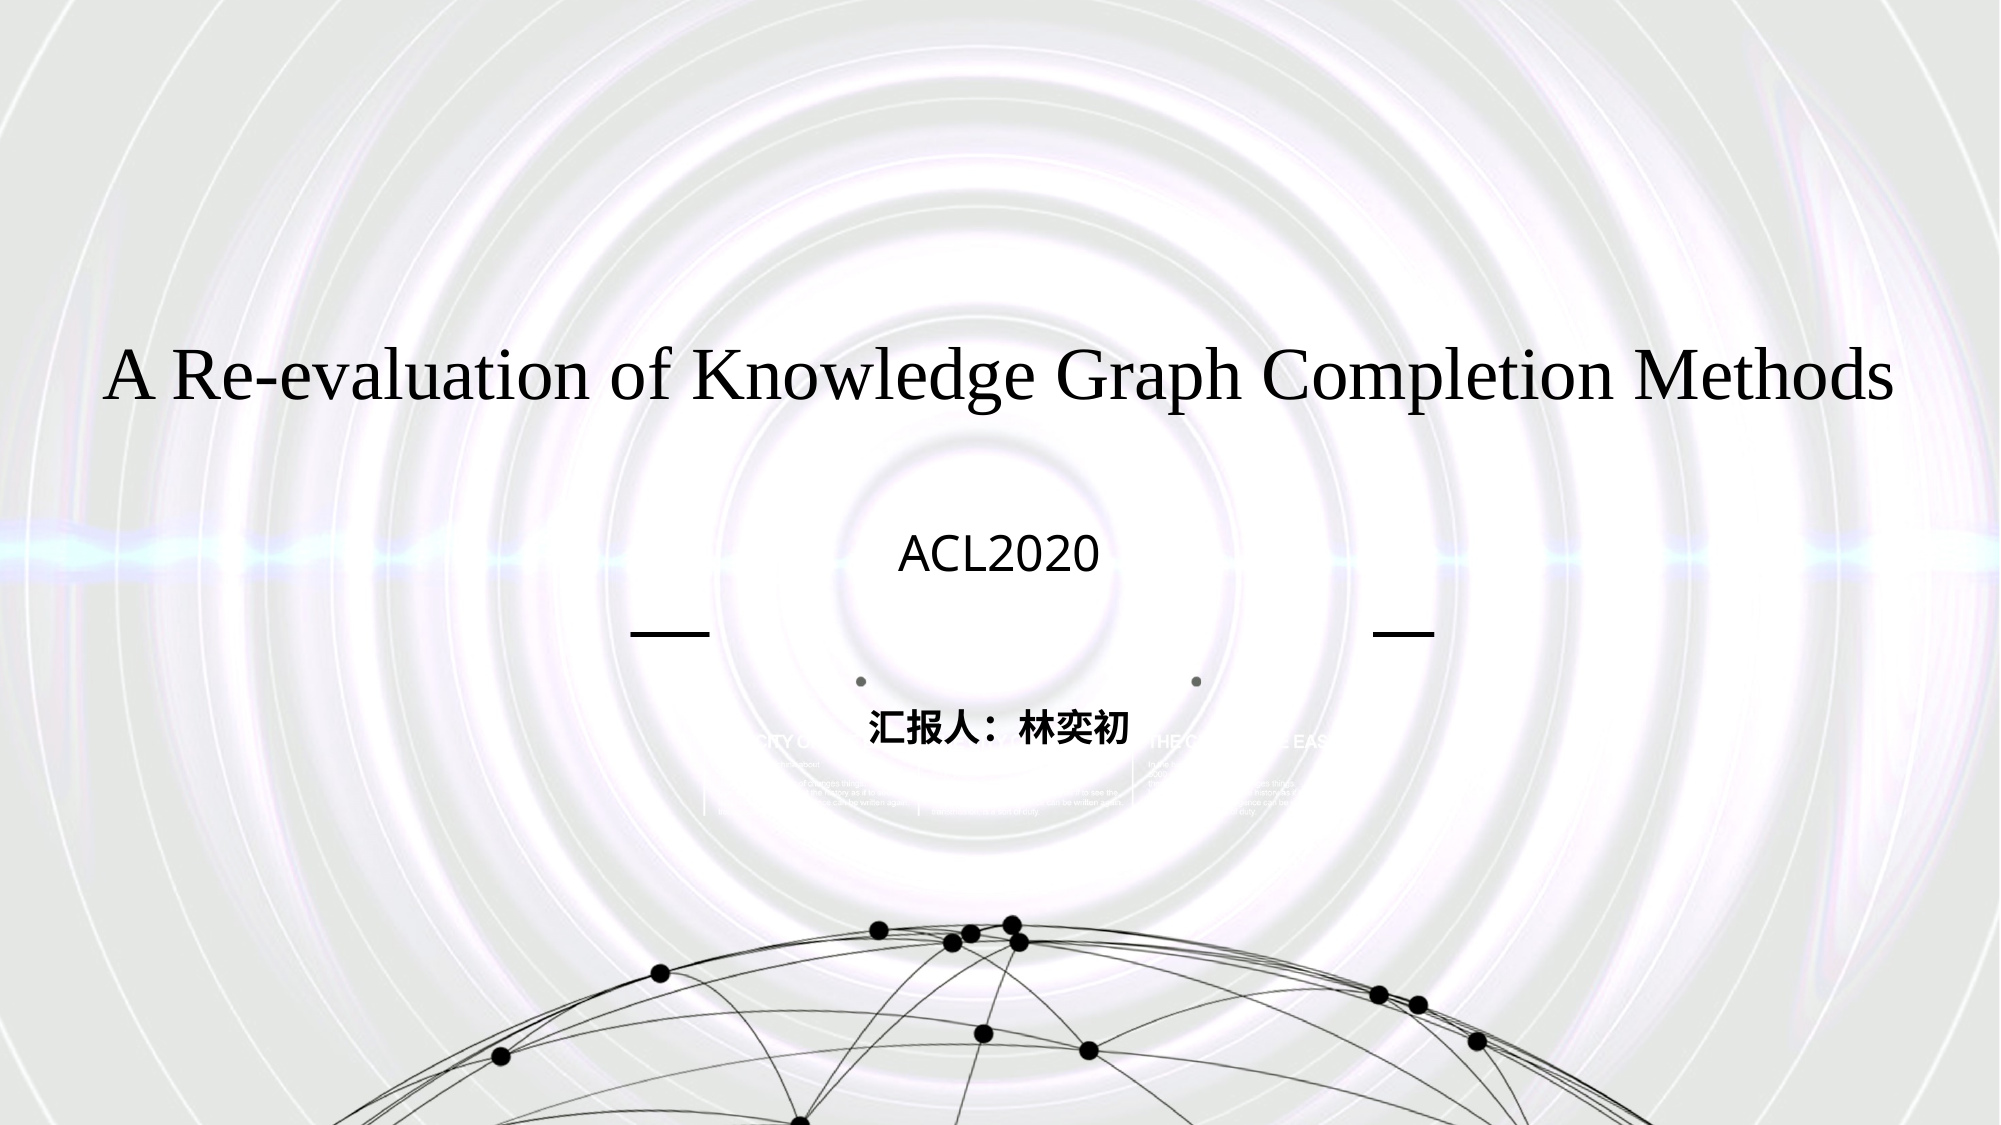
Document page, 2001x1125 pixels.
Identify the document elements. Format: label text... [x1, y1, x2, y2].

text_box ACL2020 [147, 513, 1853, 589]
text_box A Re-evaluation of Knowledge Graph Completion Methods [28, 317, 1972, 422]
picture [0, 0, 2000, 1125]
text_box 汇报人：林奕初 [664, 696, 1335, 757]
